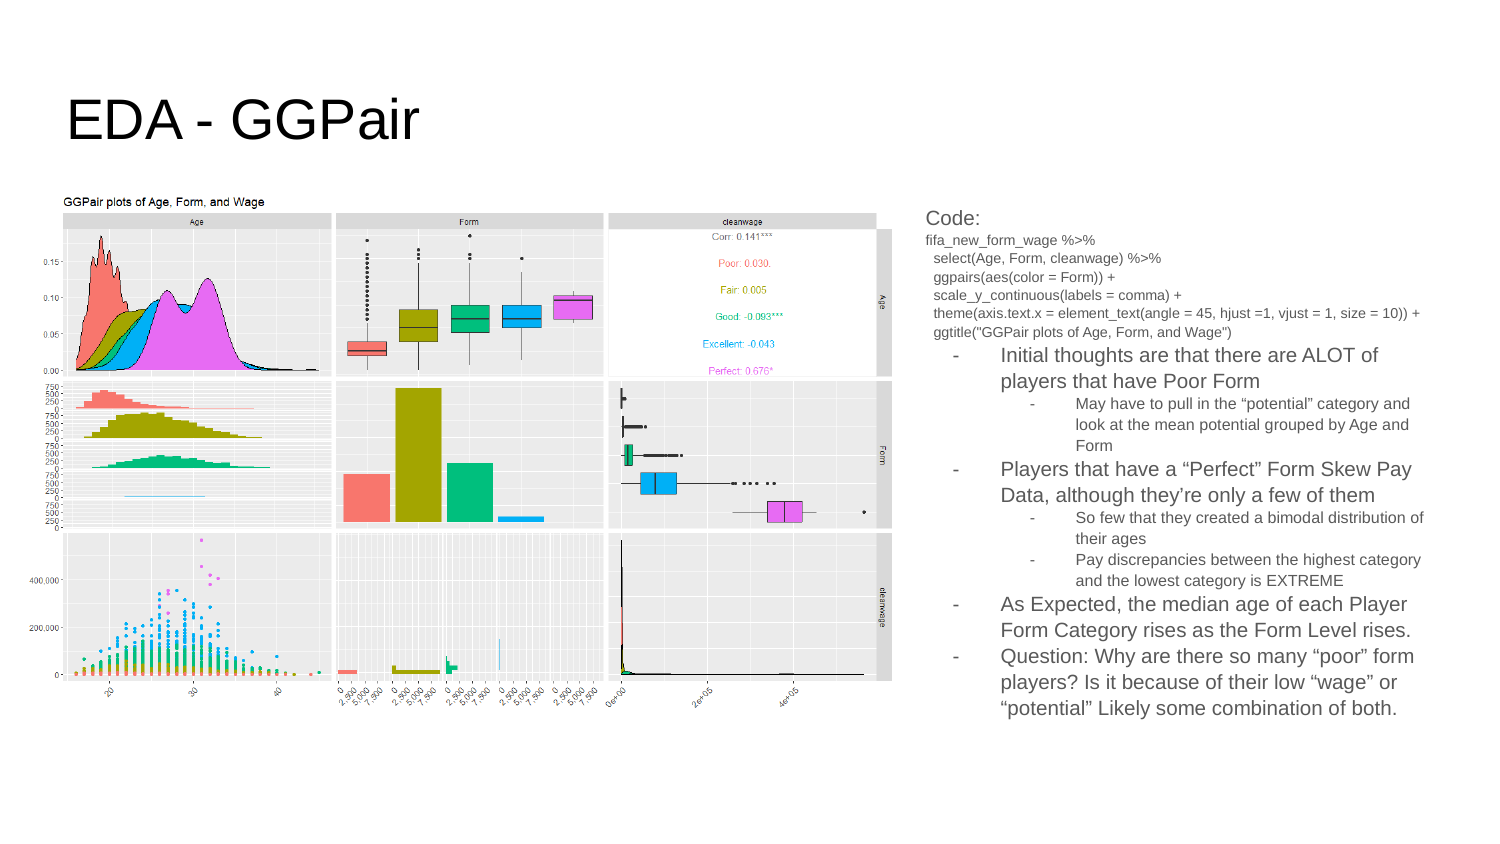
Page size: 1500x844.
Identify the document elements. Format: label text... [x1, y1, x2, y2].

list Code: fifa_new_form_wage %>% select(Age, Form, cleanwage) %>% ggpairs(aes(color = Form)) + scale_y_continuous(labels = comma) + theme(axis.text.x = element_text(angle = 45, hjust =1, vjust = 1, size = 10)) + ggtitle("GGPair plots of Age, Form, and Wage") Initial thoughts are that there are ALOT of players that have Poor Form May have to pull in the “potential” category and look at the mean potential grouped by Age and Form Players that have a “Perfect” Form Skew Pay Data, although they’re only a few of them So few that they created a bimodal distribution of their ages Pay discrepancies between the highest category and the lowest category is EXTREME As Expected, the median age of each Player Form Category rises as the Form Level rises. Question: Why are there so many “poor” form players? Is it because of their low “wage” or “potential” Likely some combination of both. [910, 189, 1449, 750]
picture [24, 191, 897, 714]
title EDA - GGPair [51, 72, 1449, 167]
